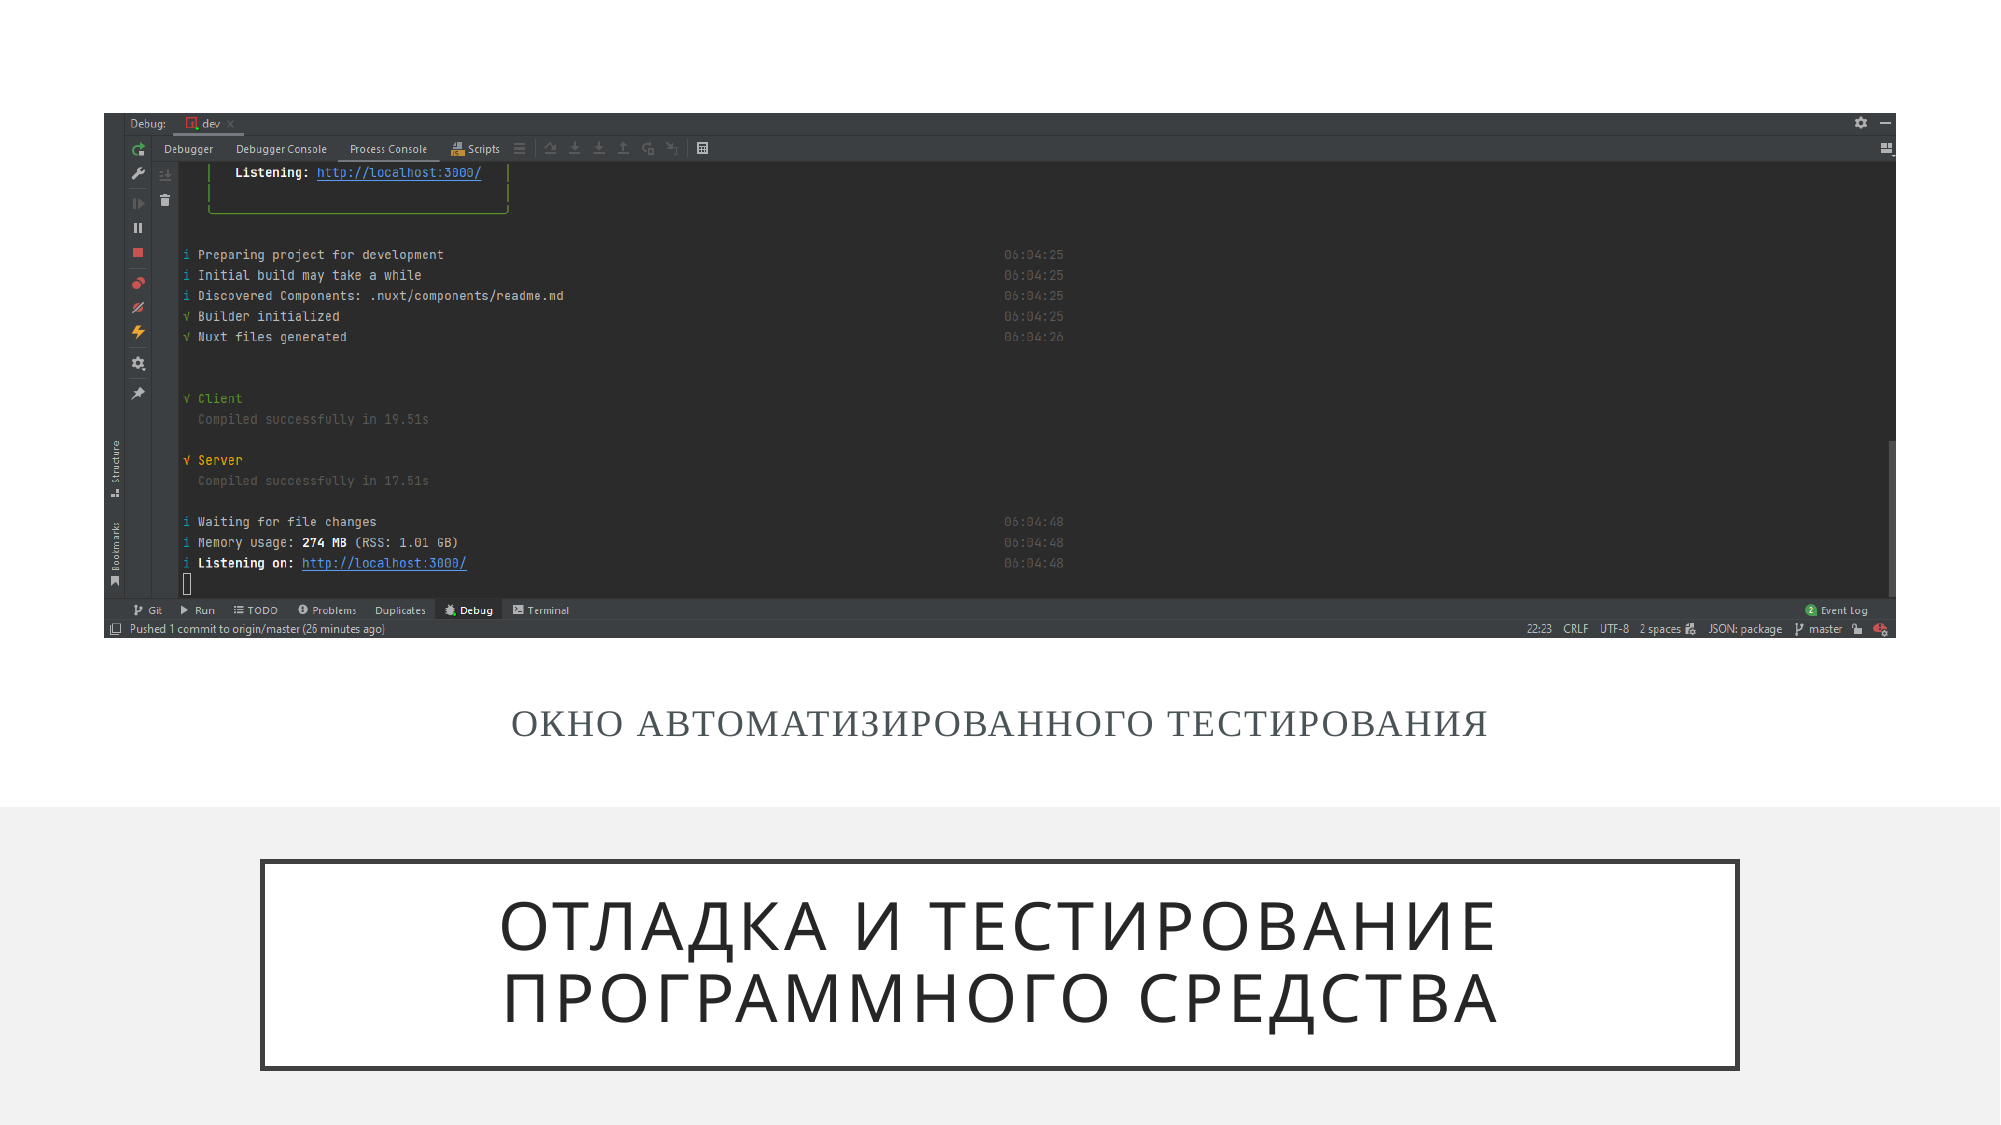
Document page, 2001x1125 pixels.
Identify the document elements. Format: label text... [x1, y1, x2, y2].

list Окно автоматизированного тестирования [442, 663, 1558, 752]
title Отладка и тестирование программного средства [260, 859, 1740, 1071]
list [104, 113, 1896, 638]
text_box [0, 0, 2000, 808]
